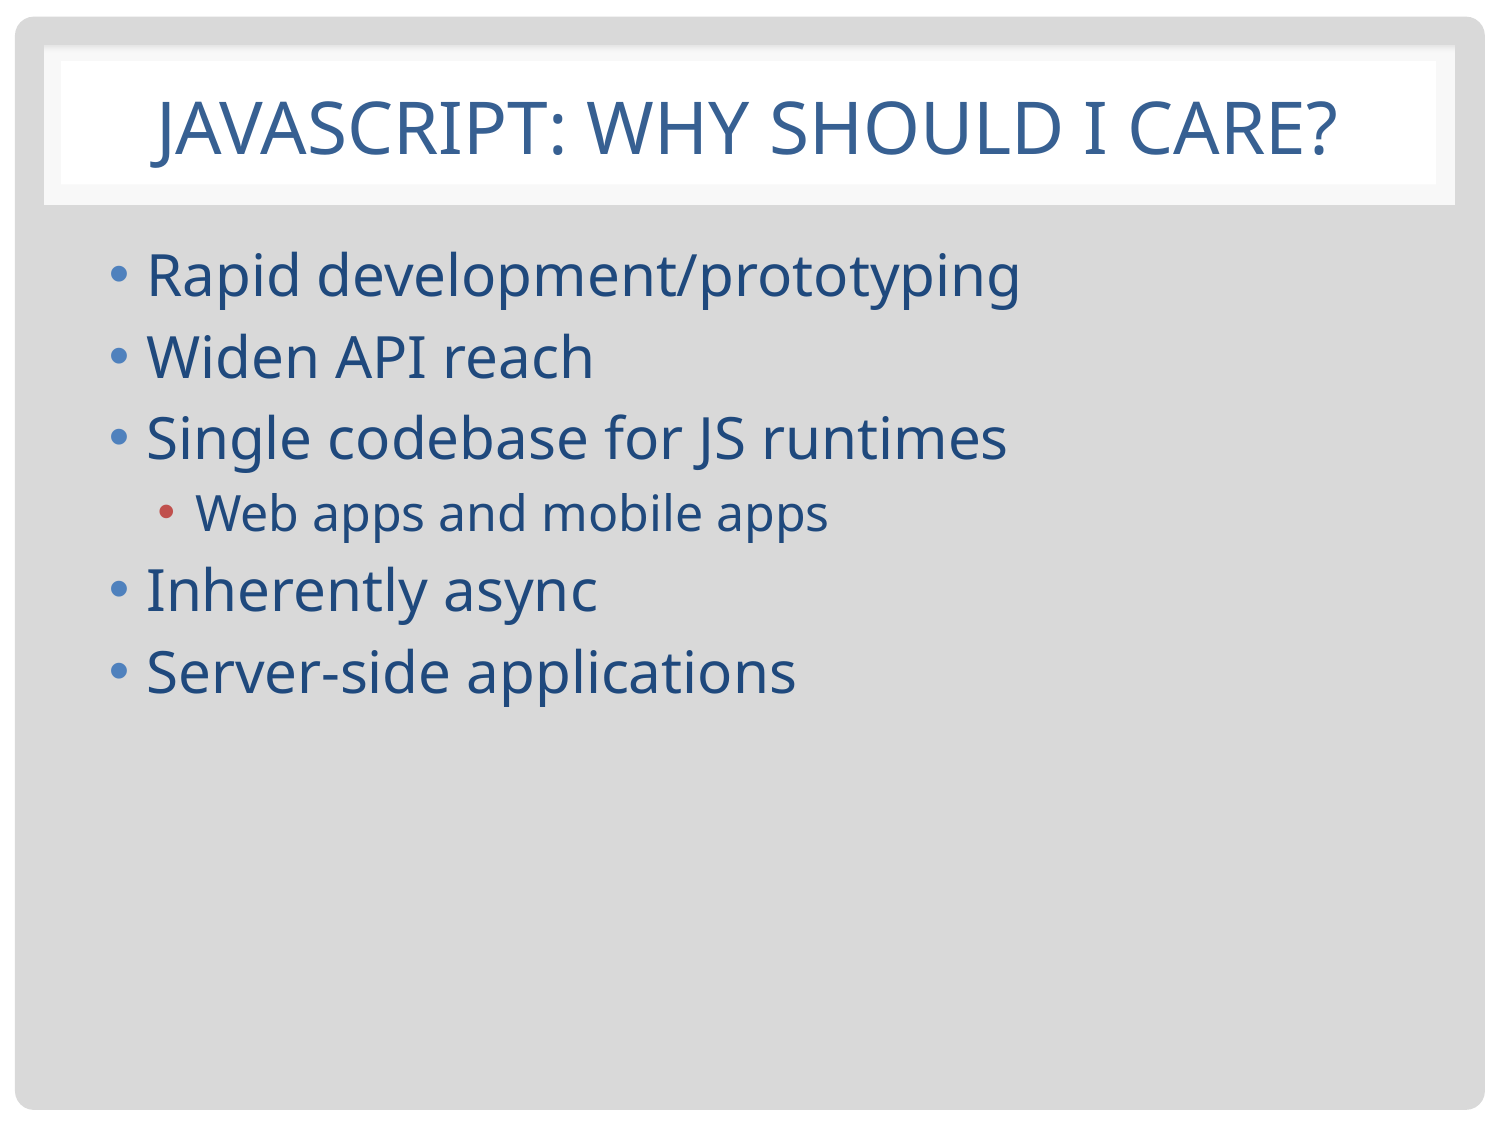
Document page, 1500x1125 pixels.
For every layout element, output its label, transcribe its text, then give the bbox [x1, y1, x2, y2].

title JavaScript: Why should I care? [69, 56, 1425, 194]
list Rapid development/prototyping Widen API reach Single codebase for JS runtimes Web apps and mobile apps Inherently async Server-side applications [75, 230, 1425, 1005]
